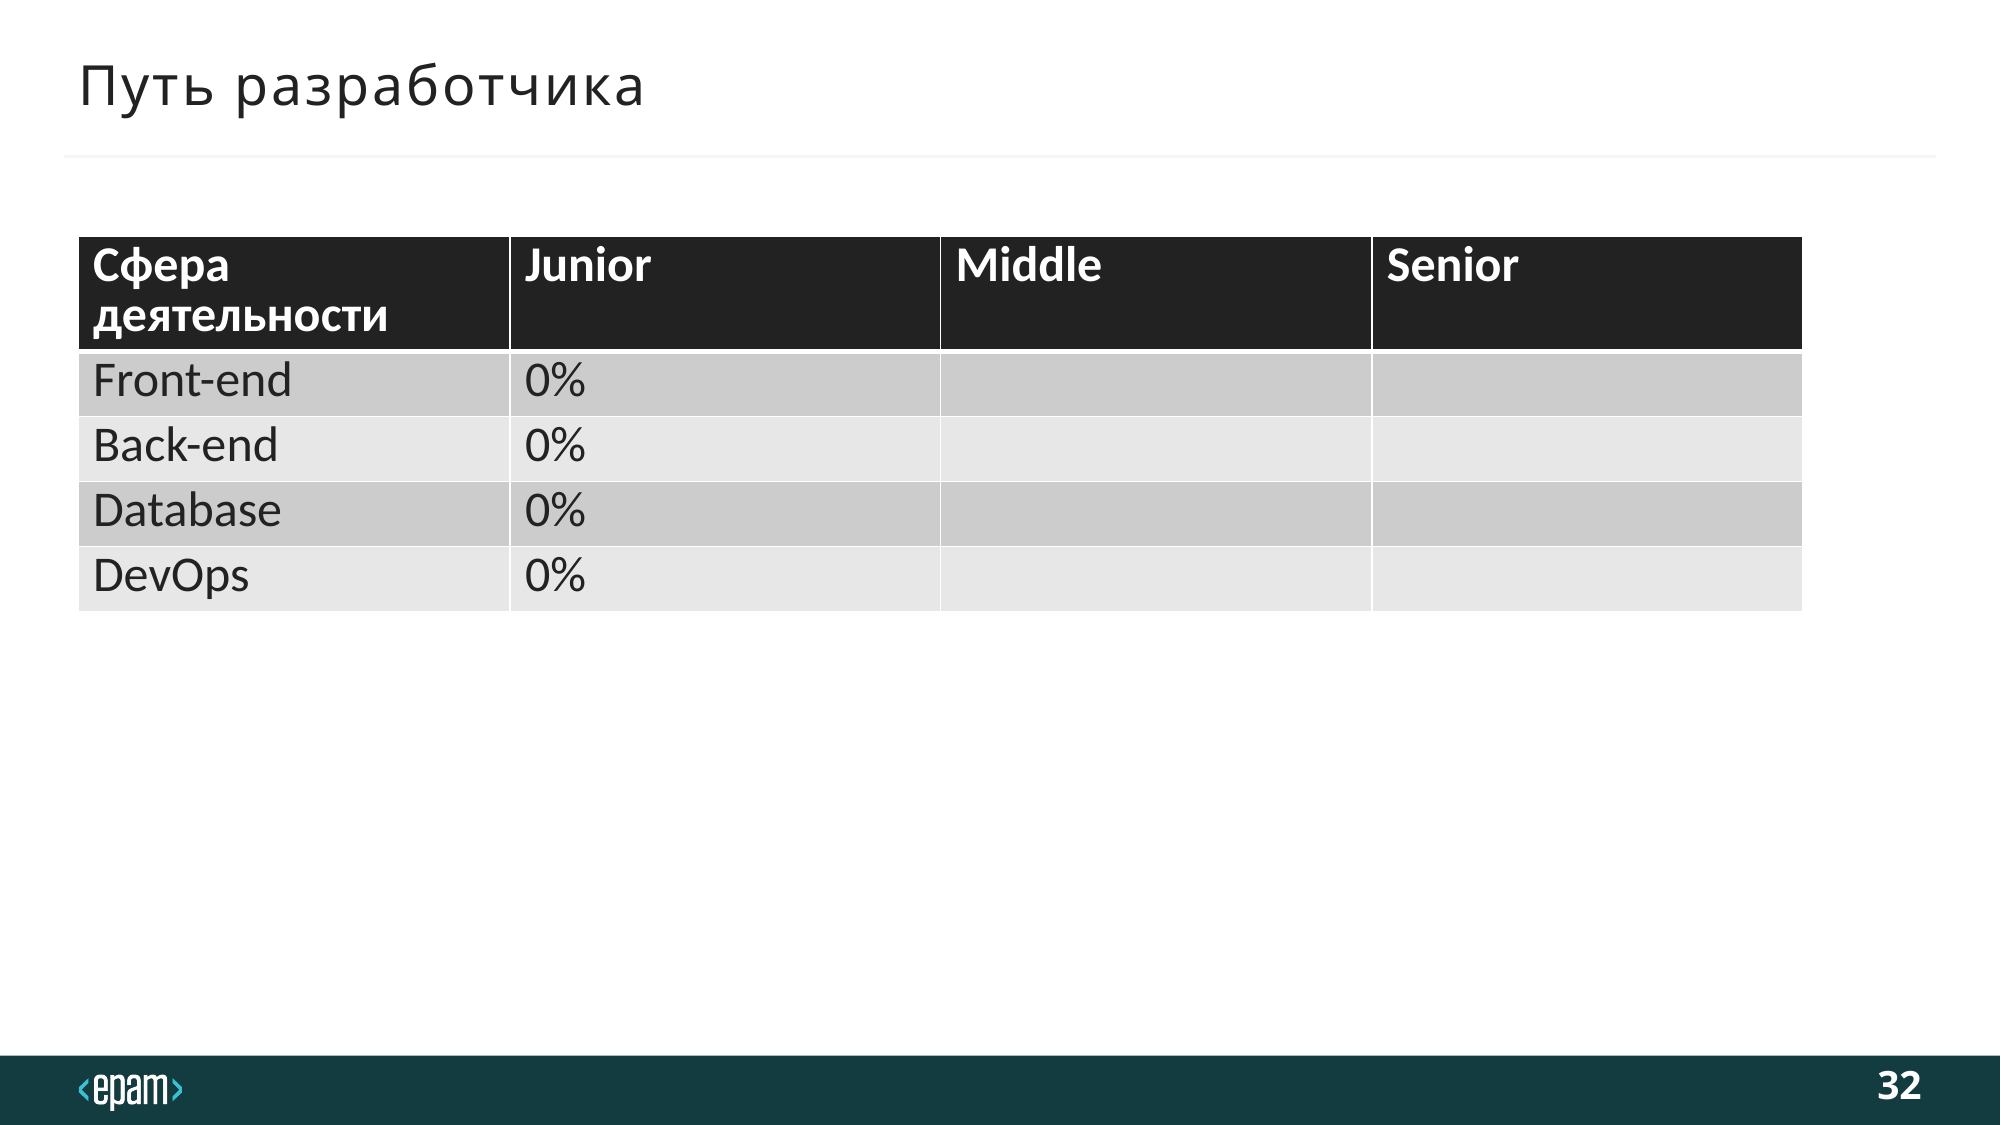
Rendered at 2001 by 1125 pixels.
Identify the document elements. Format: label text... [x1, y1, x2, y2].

table_cell DevOps [79, 547, 509, 611]
table_cell [1373, 482, 1802, 546]
table_cell [1373, 354, 1802, 416]
table_header Middle [941, 237, 1371, 349]
table_cell 0% [511, 482, 940, 546]
table_cell Front-end [79, 354, 509, 416]
table_cell [1373, 417, 1802, 481]
table_cell [941, 547, 1371, 611]
table_cell 0% [511, 547, 940, 611]
table_cell Back-end [79, 417, 509, 481]
table_cell [941, 354, 1371, 416]
table_header Senior [1373, 237, 1802, 349]
slide_number 32 [1621, 1055, 1922, 1125]
table_header Junior [511, 237, 940, 349]
table_cell 0% [511, 354, 940, 416]
table_cell Database [79, 482, 509, 546]
table_cell [1373, 547, 1802, 611]
table_cell 0% [511, 417, 940, 481]
title Путь разработчика [78, 50, 1922, 116]
table_cell [941, 417, 1371, 481]
table_header Сфера деятельности [79, 237, 509, 349]
table_cell [941, 482, 1371, 546]
